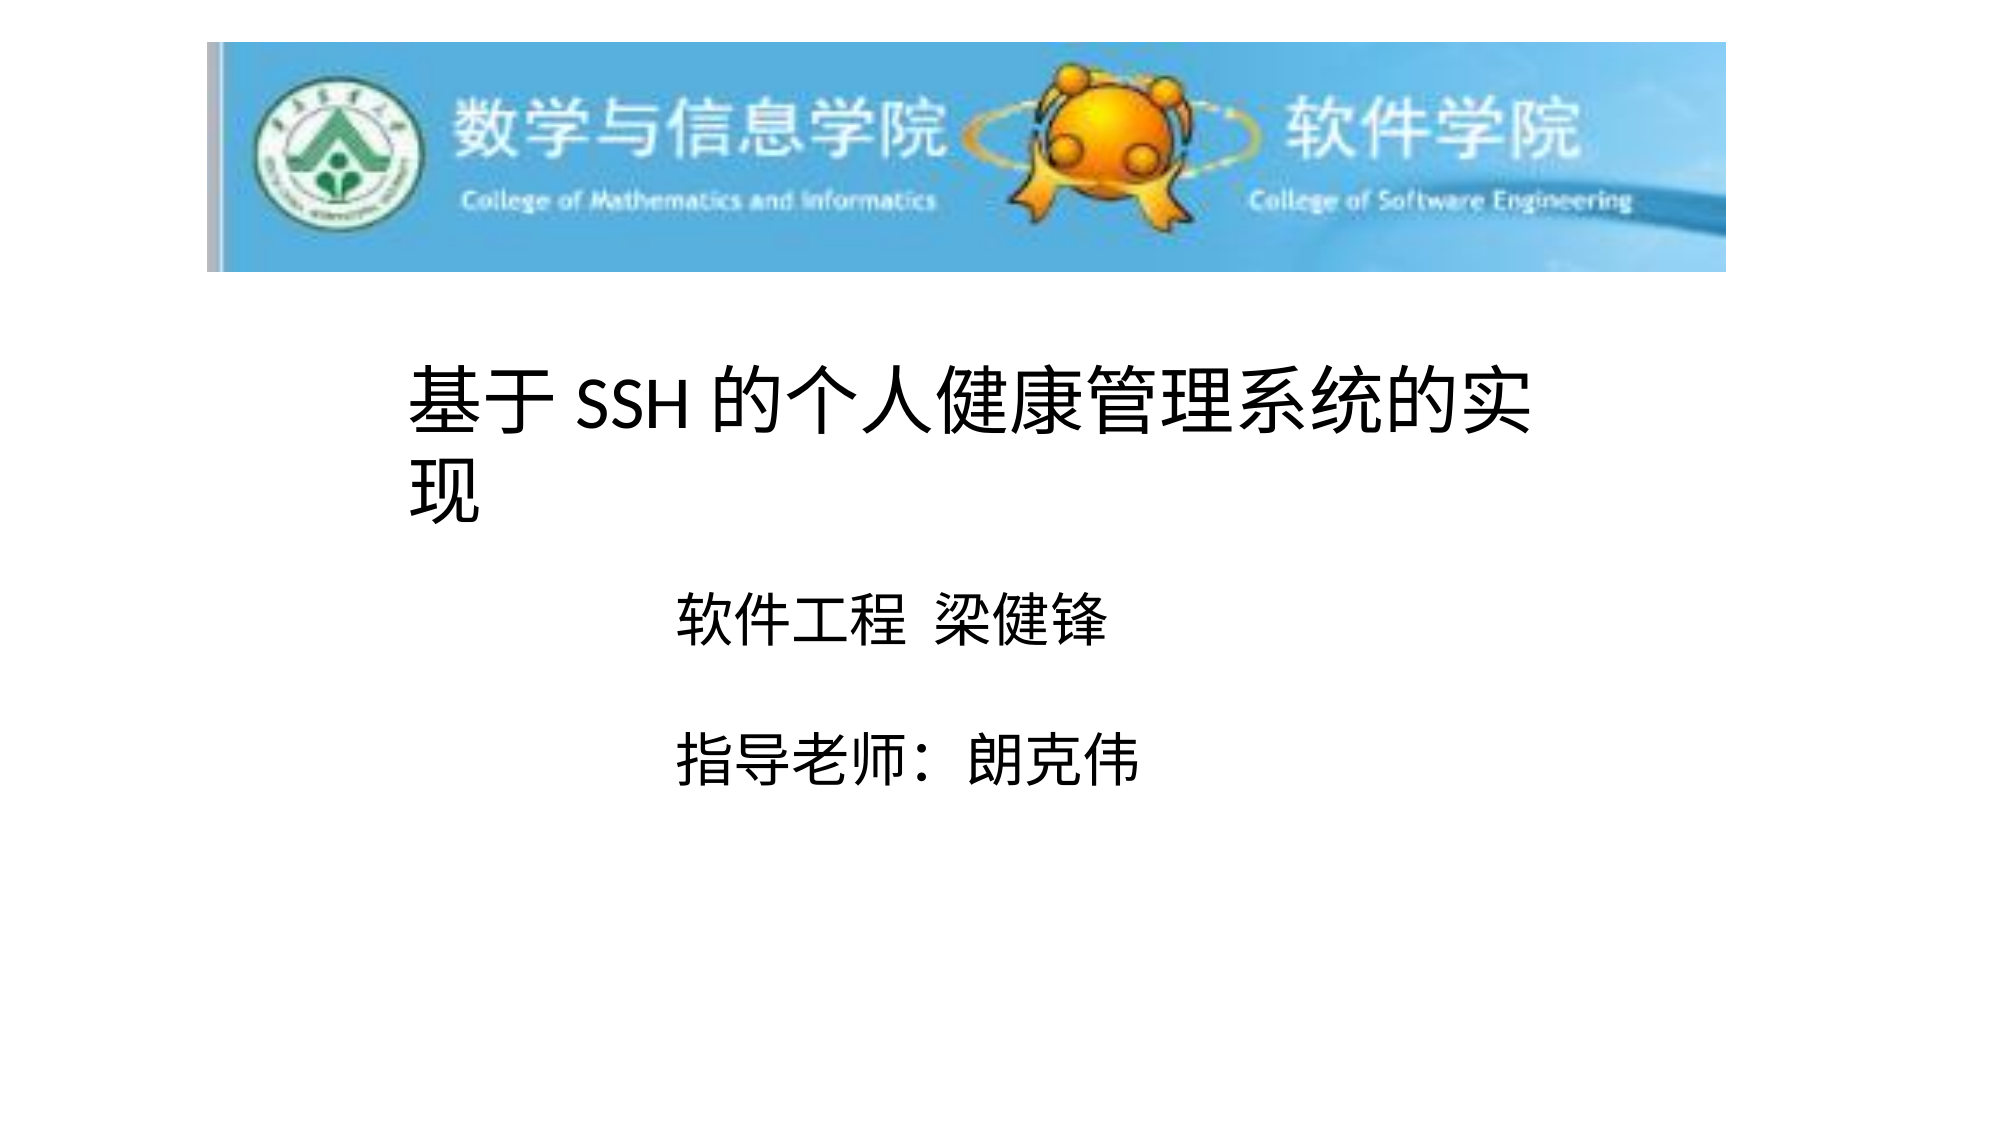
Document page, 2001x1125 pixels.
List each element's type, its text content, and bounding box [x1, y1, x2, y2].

text_box 软件工程 梁健锋 指导老师：朗克伟 [660, 505, 1157, 846]
text_box 基于SSH的个人健康管理系统的实现 [393, 346, 1621, 541]
picture [207, 42, 1726, 272]
